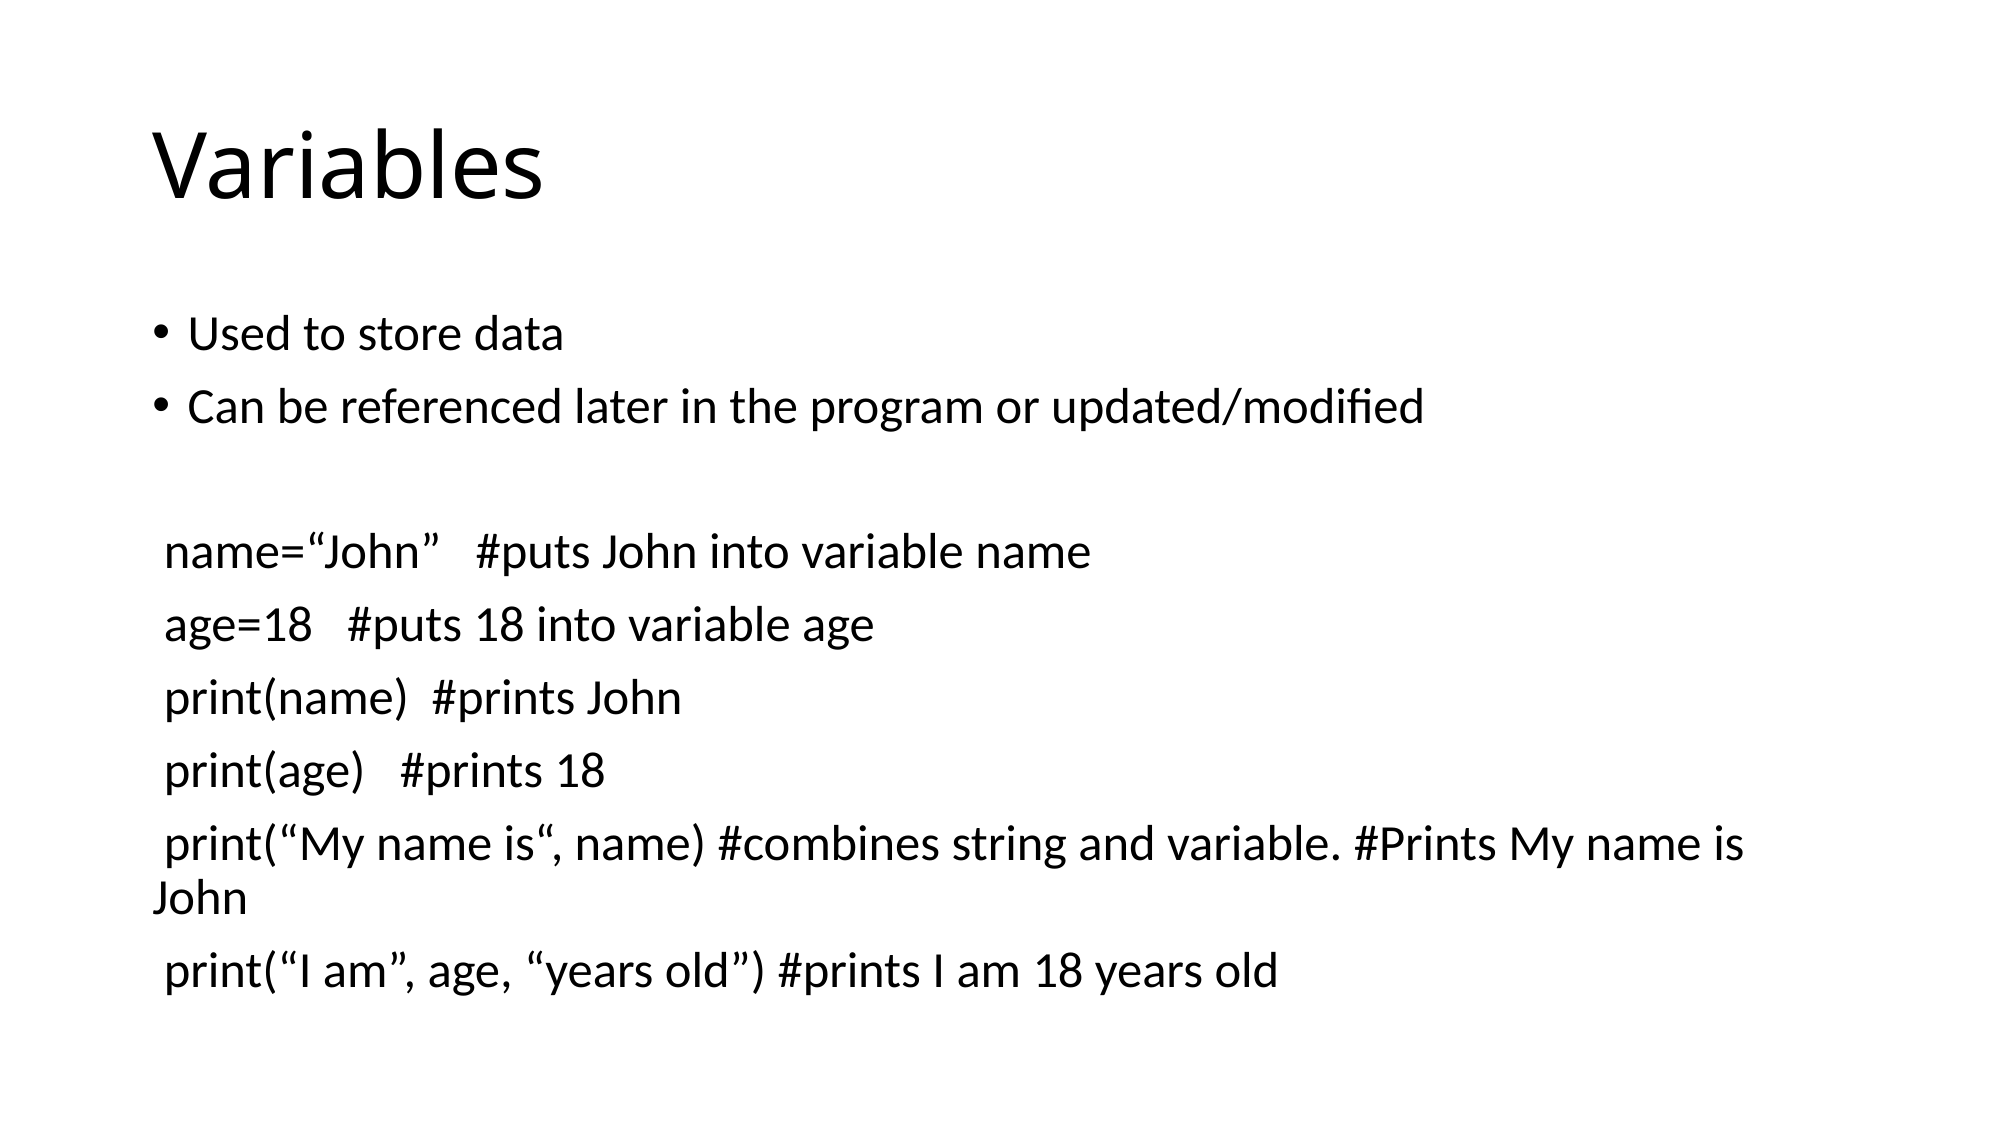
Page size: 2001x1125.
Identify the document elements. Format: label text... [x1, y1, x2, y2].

list Used to store data Can be referenced later in the program or updated/modified name=“John” #puts John into variable name age=18 #puts 18 into variable age print(name) #prints John print(age) #prints 18 print(“My name is“, name) #combines string and variable. #Prints My name is John print(“I am”, age, “years old”) #prints I am 18 years old [137, 299, 1863, 1014]
title Variables [137, 59, 1863, 278]
